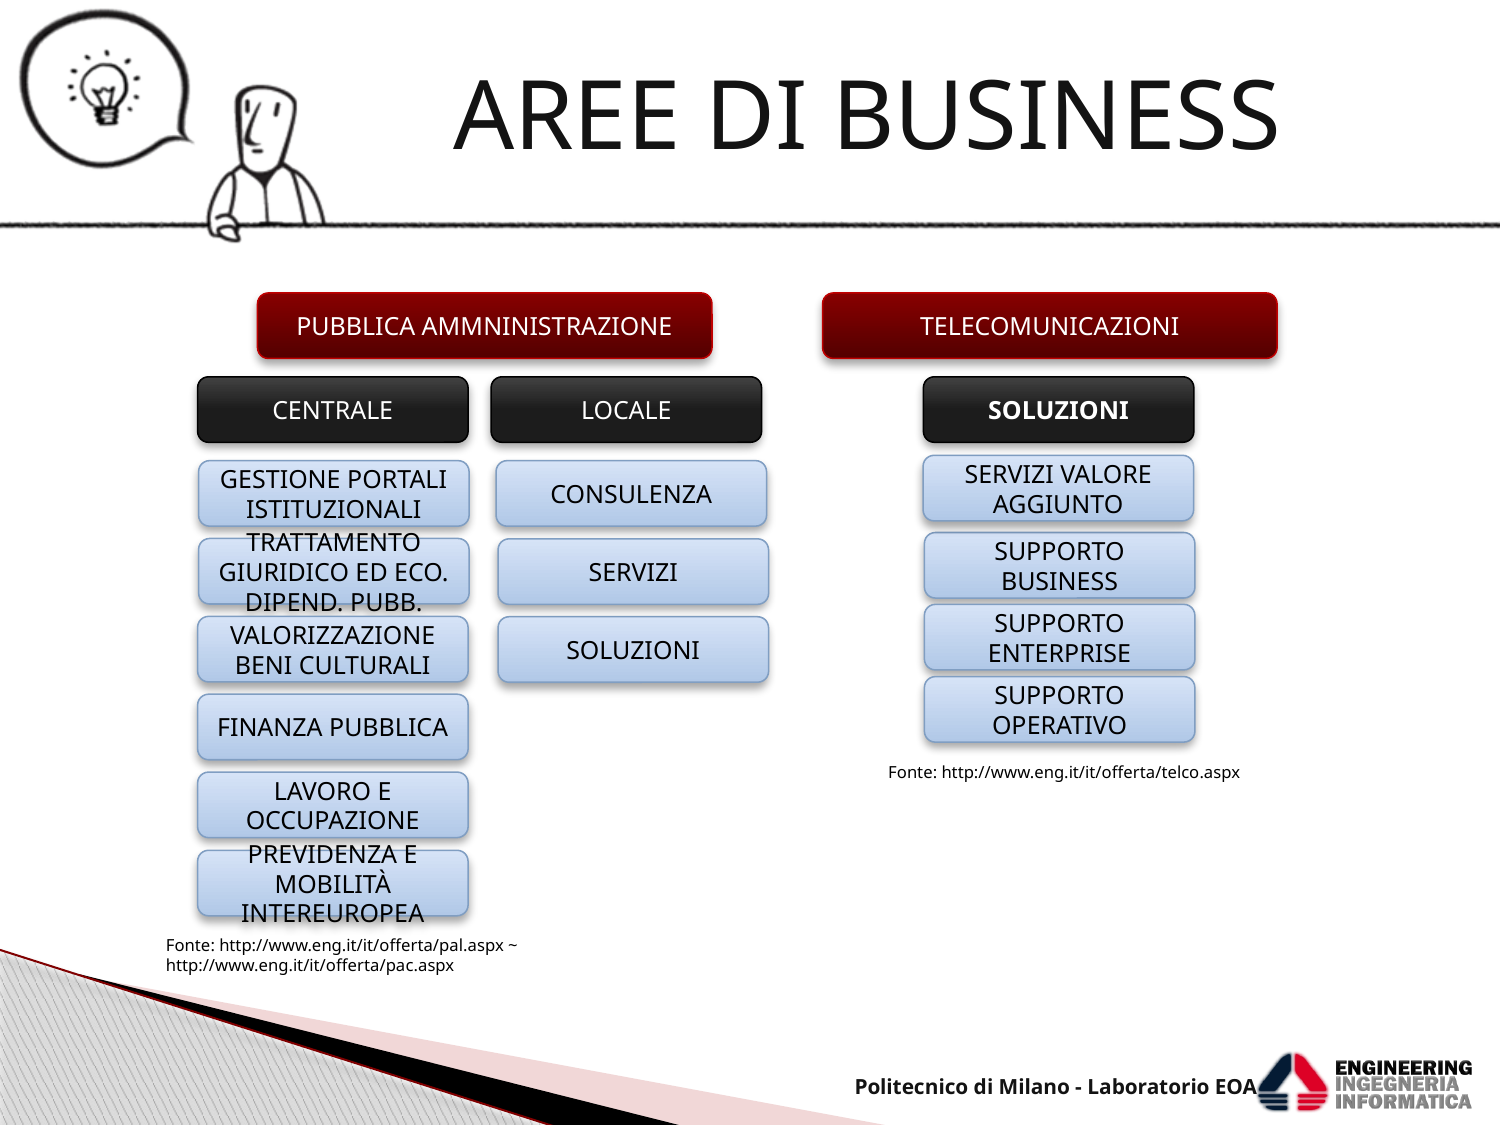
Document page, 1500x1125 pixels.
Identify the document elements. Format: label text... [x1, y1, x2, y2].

text_box Fonte: http://www.eng.it/it/offerta/pal.aspx ~ http://www.eng.it/it/offerta/pac.aspx [151, 927, 816, 983]
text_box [839, 1047, 1474, 1115]
text_box Fonte: http://www.eng.it/it/offerta/telco.aspx [845, 754, 1283, 789]
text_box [197, 292, 769, 917]
picture [0, 0, 1500, 269]
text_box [822, 292, 1278, 743]
